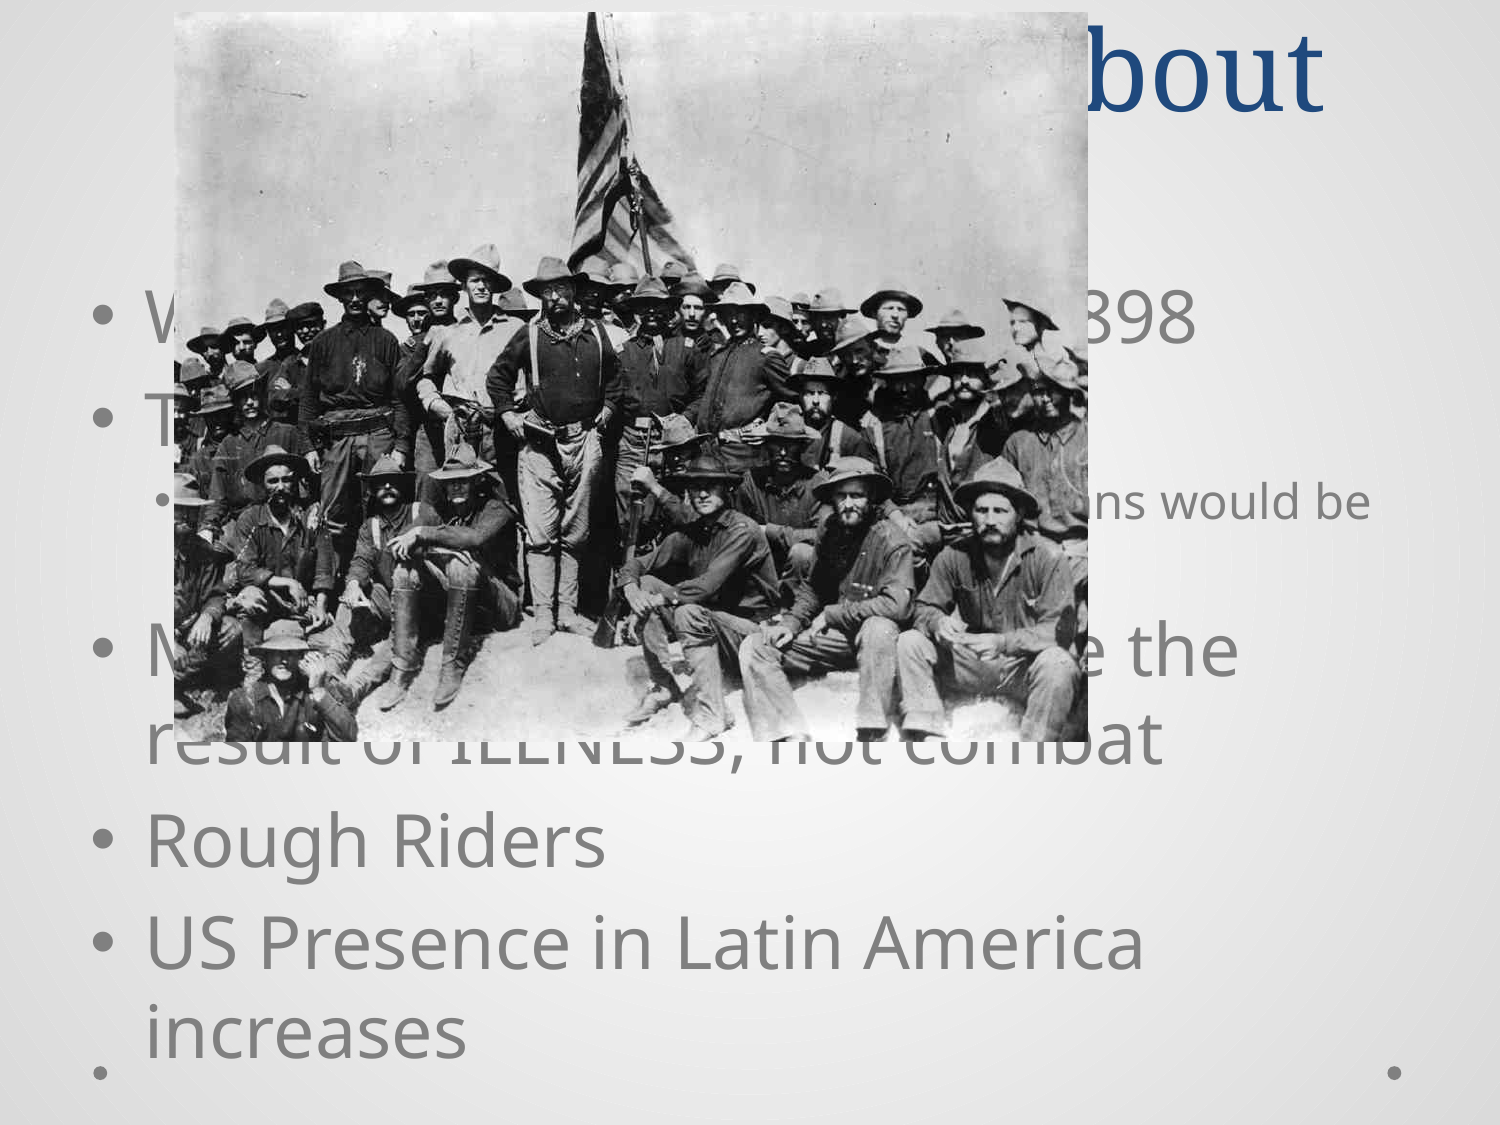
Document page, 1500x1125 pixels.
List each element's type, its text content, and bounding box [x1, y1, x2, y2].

title Important Info About the War [75, 0, 1425, 262]
list War declared on April 11, 1898 Teller Amendment: Once US overthrew Spanish rule, Cubans would be given their freedom Most American deaths were the result of ILLNESS, not combat Rough Riders US Presence in Latin America increases [75, 262, 1425, 1088]
picture [174, 12, 1088, 742]
